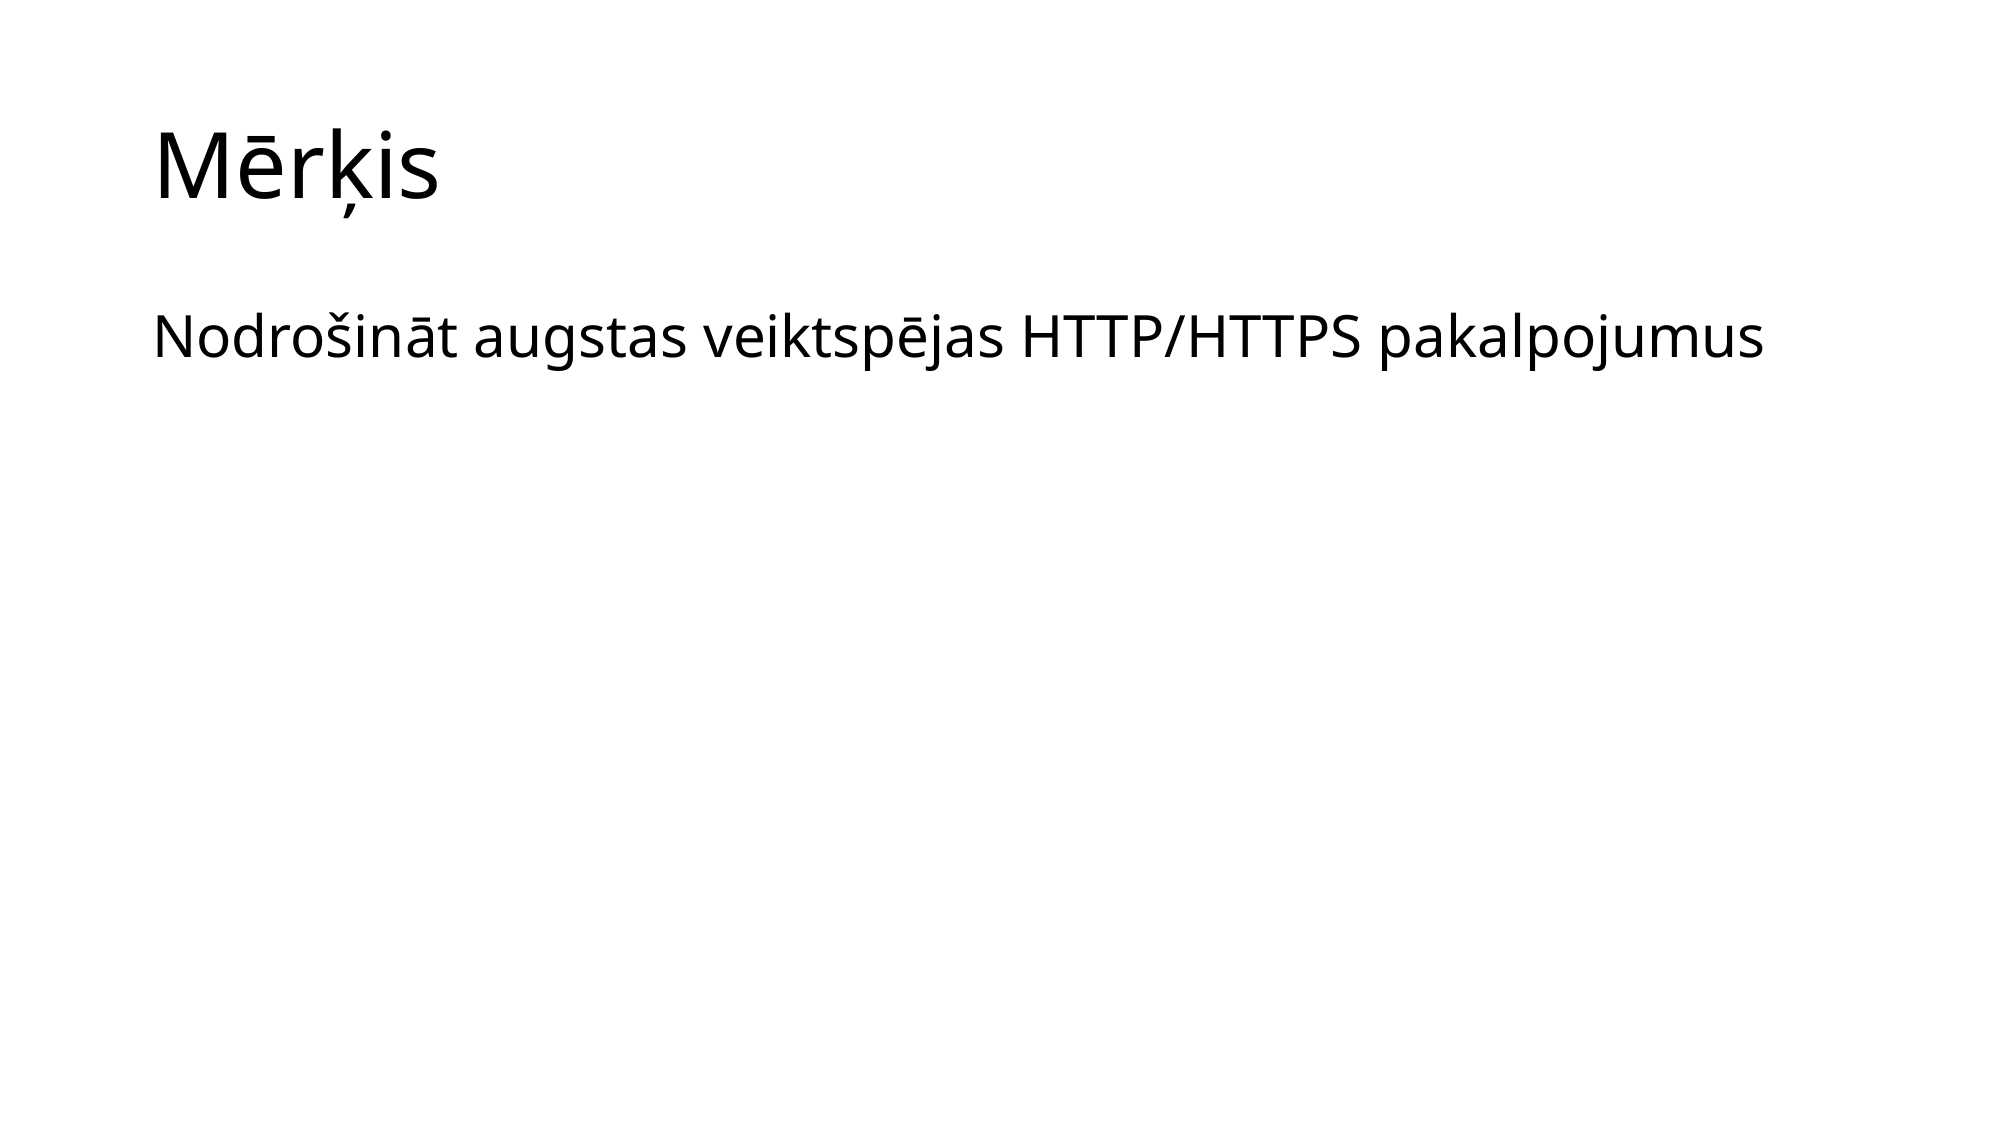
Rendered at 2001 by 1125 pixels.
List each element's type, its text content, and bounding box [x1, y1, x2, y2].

title Mērķis [137, 59, 1863, 278]
list Nodrošināt augstas veiktspējas HTTP/HTTPS pakalpojumus [137, 299, 1863, 1014]
